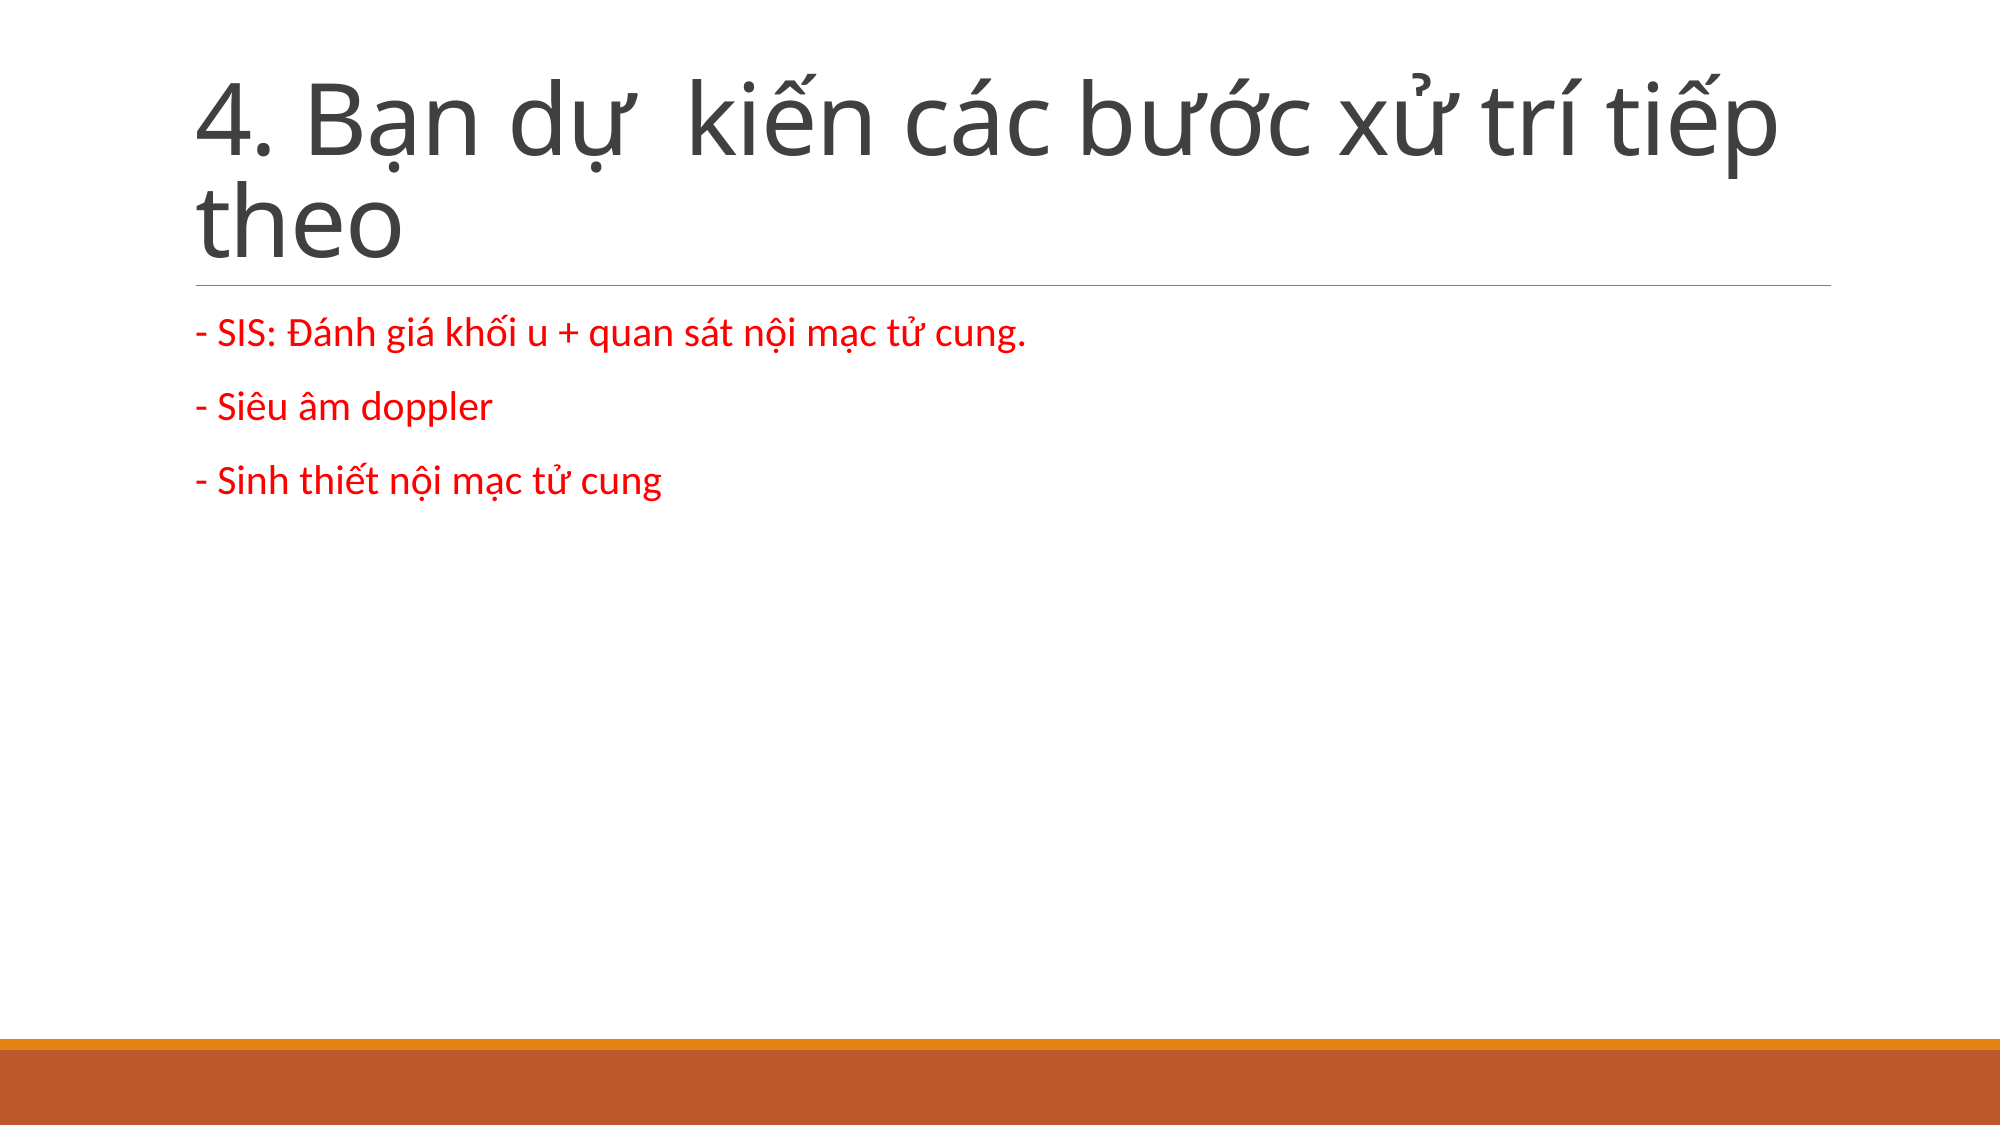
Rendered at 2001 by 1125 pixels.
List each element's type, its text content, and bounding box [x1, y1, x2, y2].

title 4. Bạn dự kiến các bước xử trí tiếp theo [180, 47, 1830, 285]
list - SIS: Đánh giá khối u + quan sát nội mạc tử cung. - Siêu âm doppler - Sinh thiết nội mạc tử cung [180, 302, 1830, 963]
